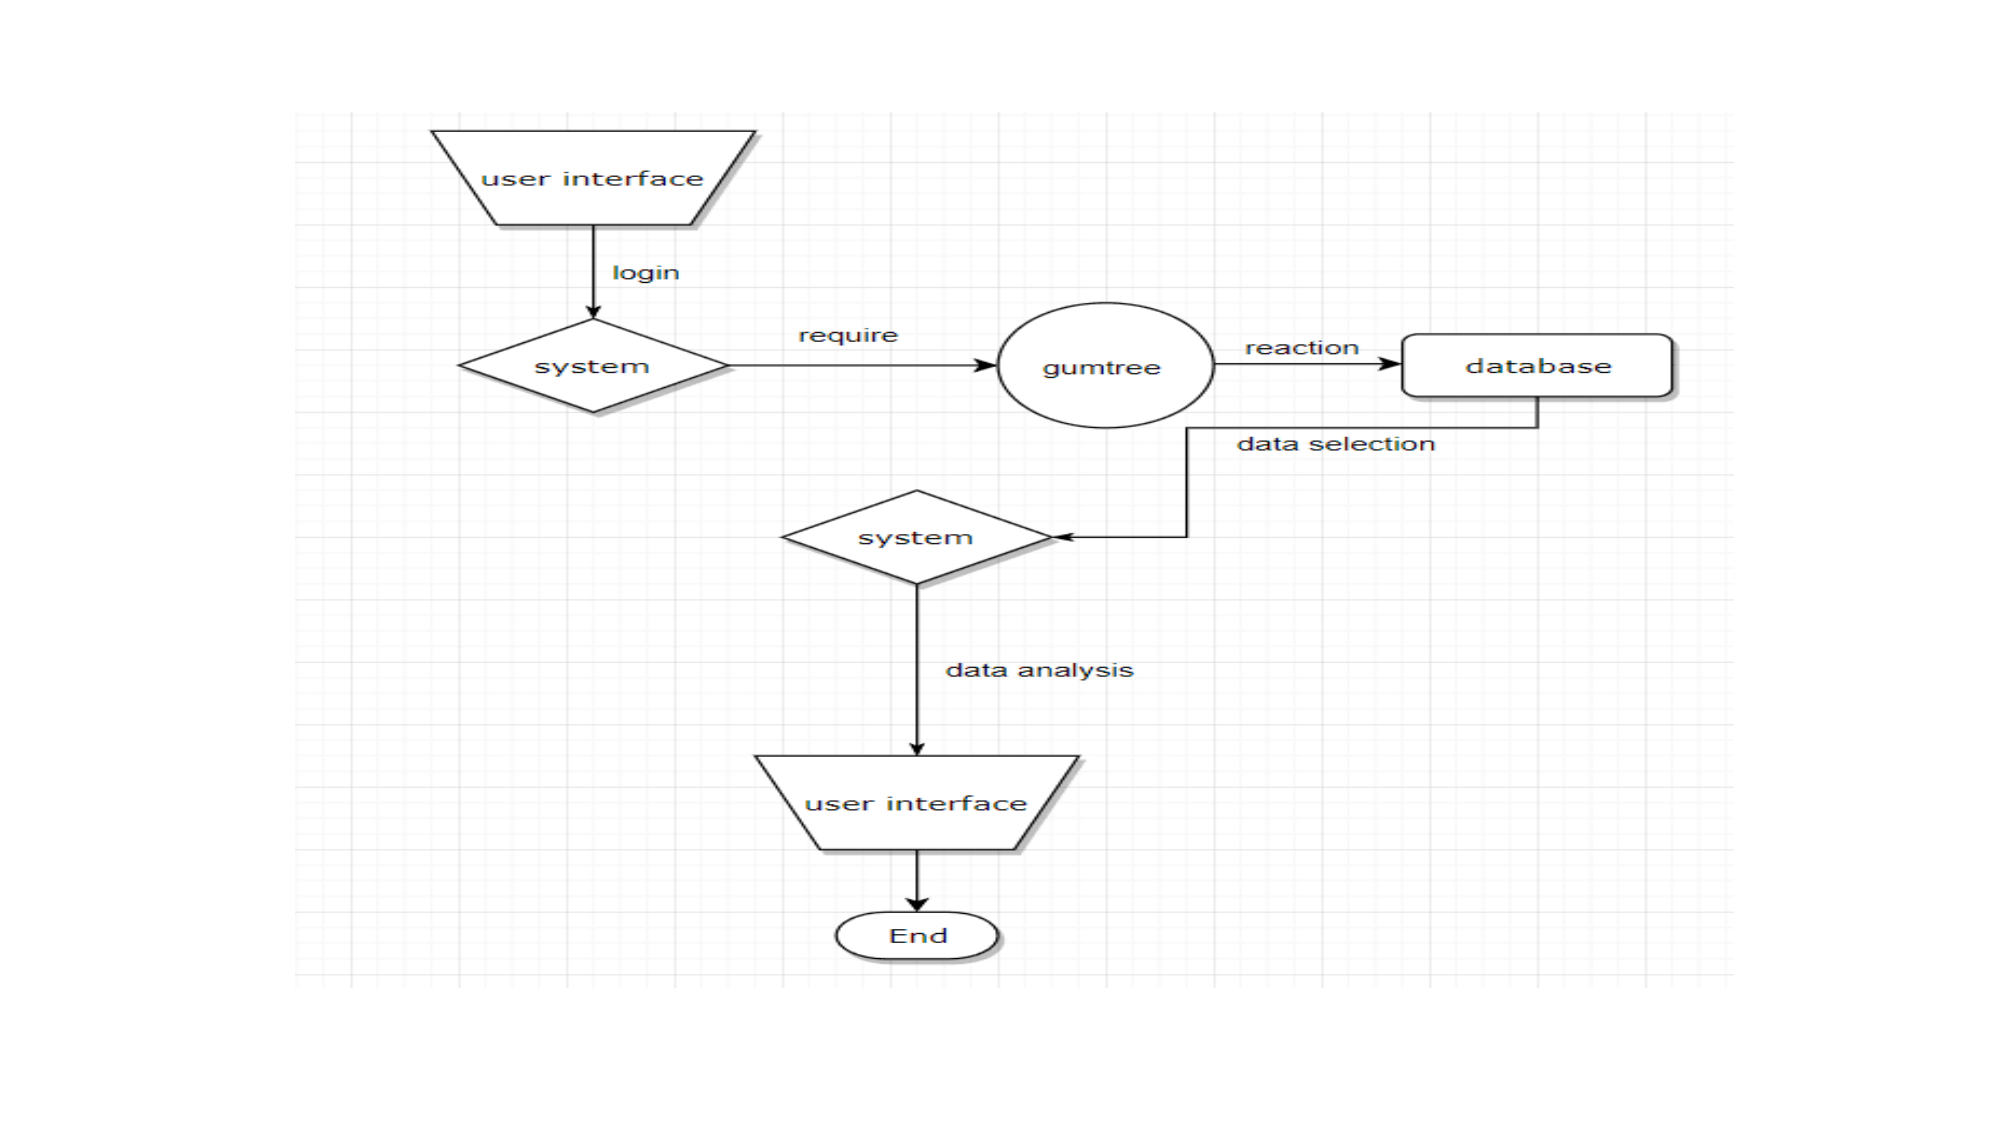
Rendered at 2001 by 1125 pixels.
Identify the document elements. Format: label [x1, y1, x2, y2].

picture [295, 112, 1734, 988]
